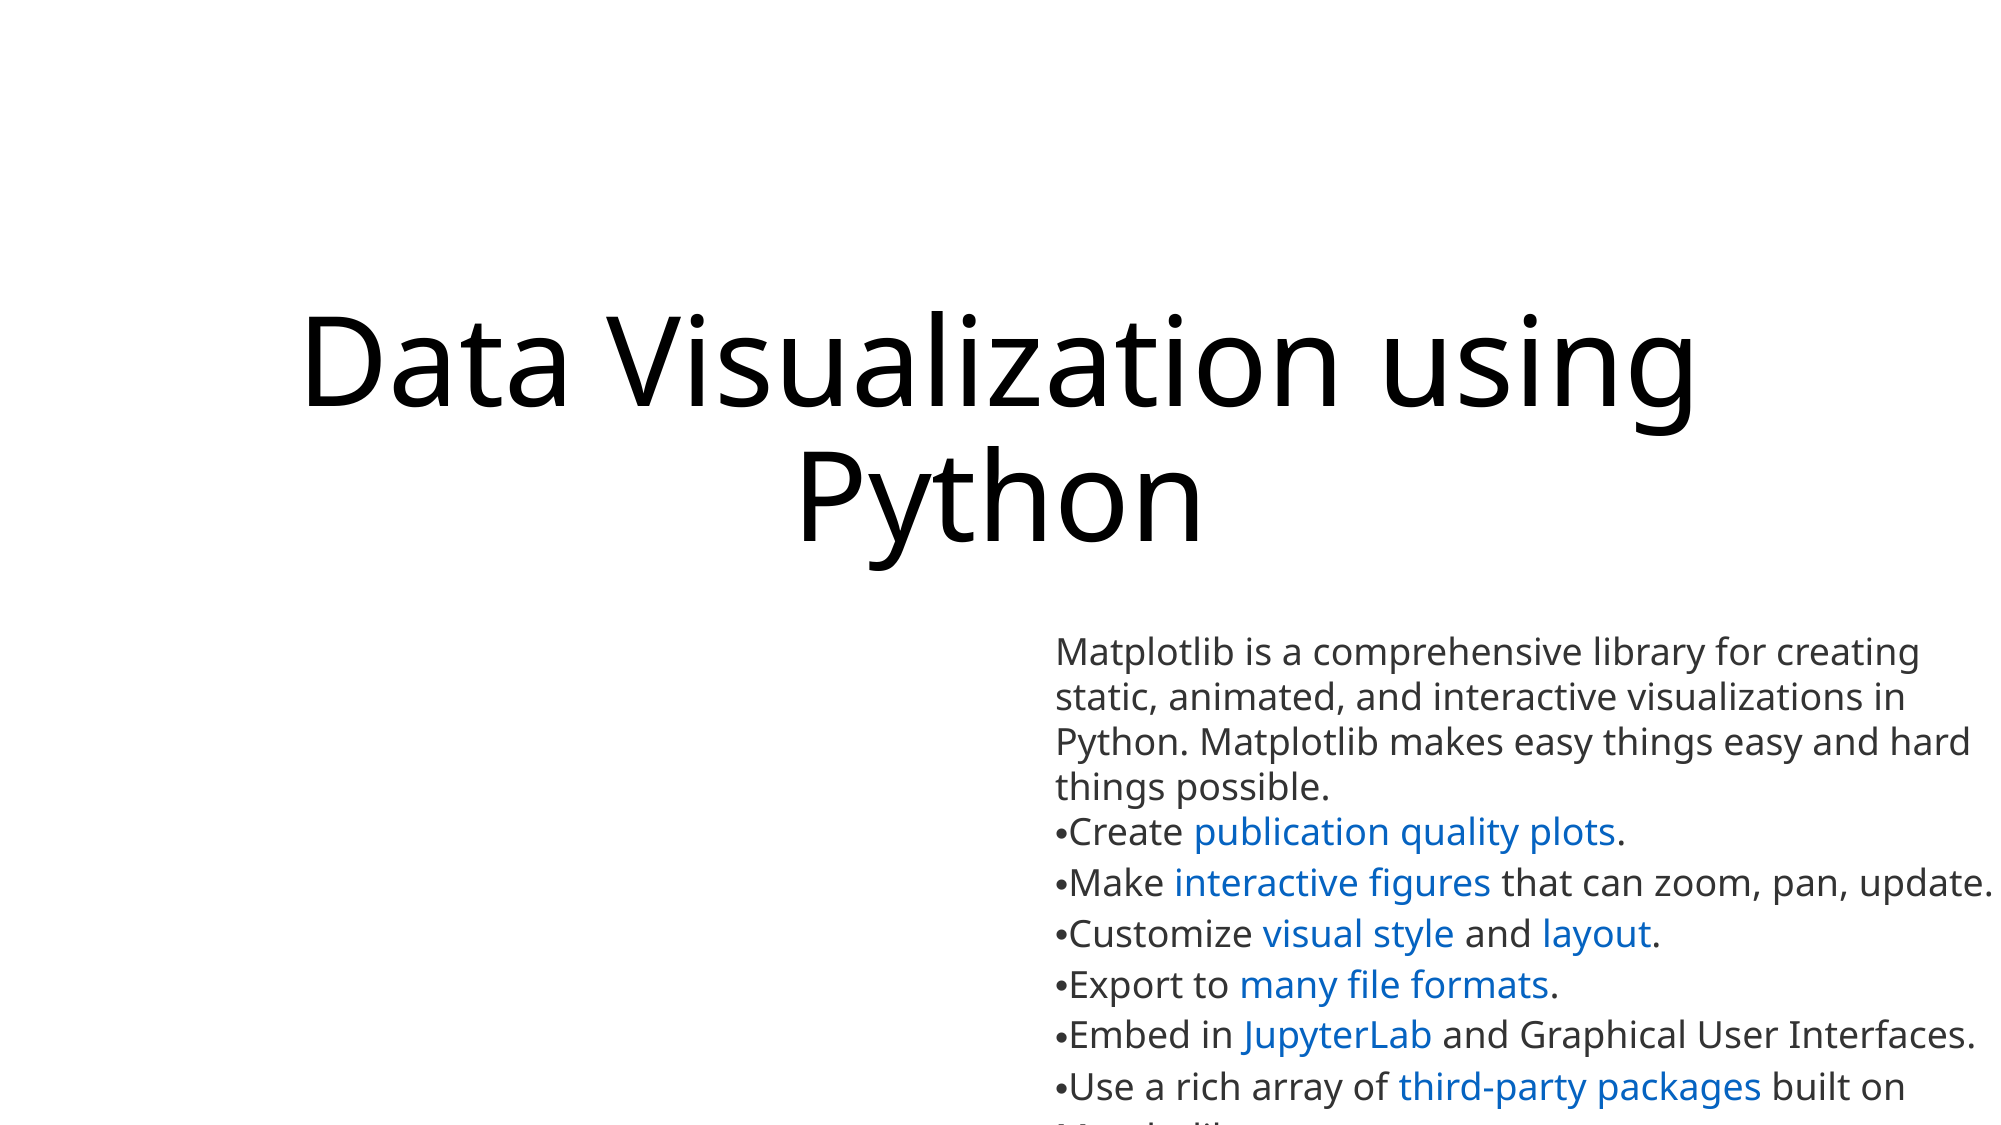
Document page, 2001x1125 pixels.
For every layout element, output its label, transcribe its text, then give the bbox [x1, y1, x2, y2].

title Data Visualization using Python [249, 184, 1750, 576]
text_box Matplotlib is a comprehensive library for creating static, animated, and interactive visualizations in Python. Matplotlib makes easy things easy and hard things possible. Create publication quality plots. Make interactive figures that can zoom, pan, update. Customize visual style and layout. Export to many file formats. Embed in JupyterLab and Graphical User Interfaces. Use a rich array of third-party packages built on Matplotlib. [1040, 620, 2000, 1125]
